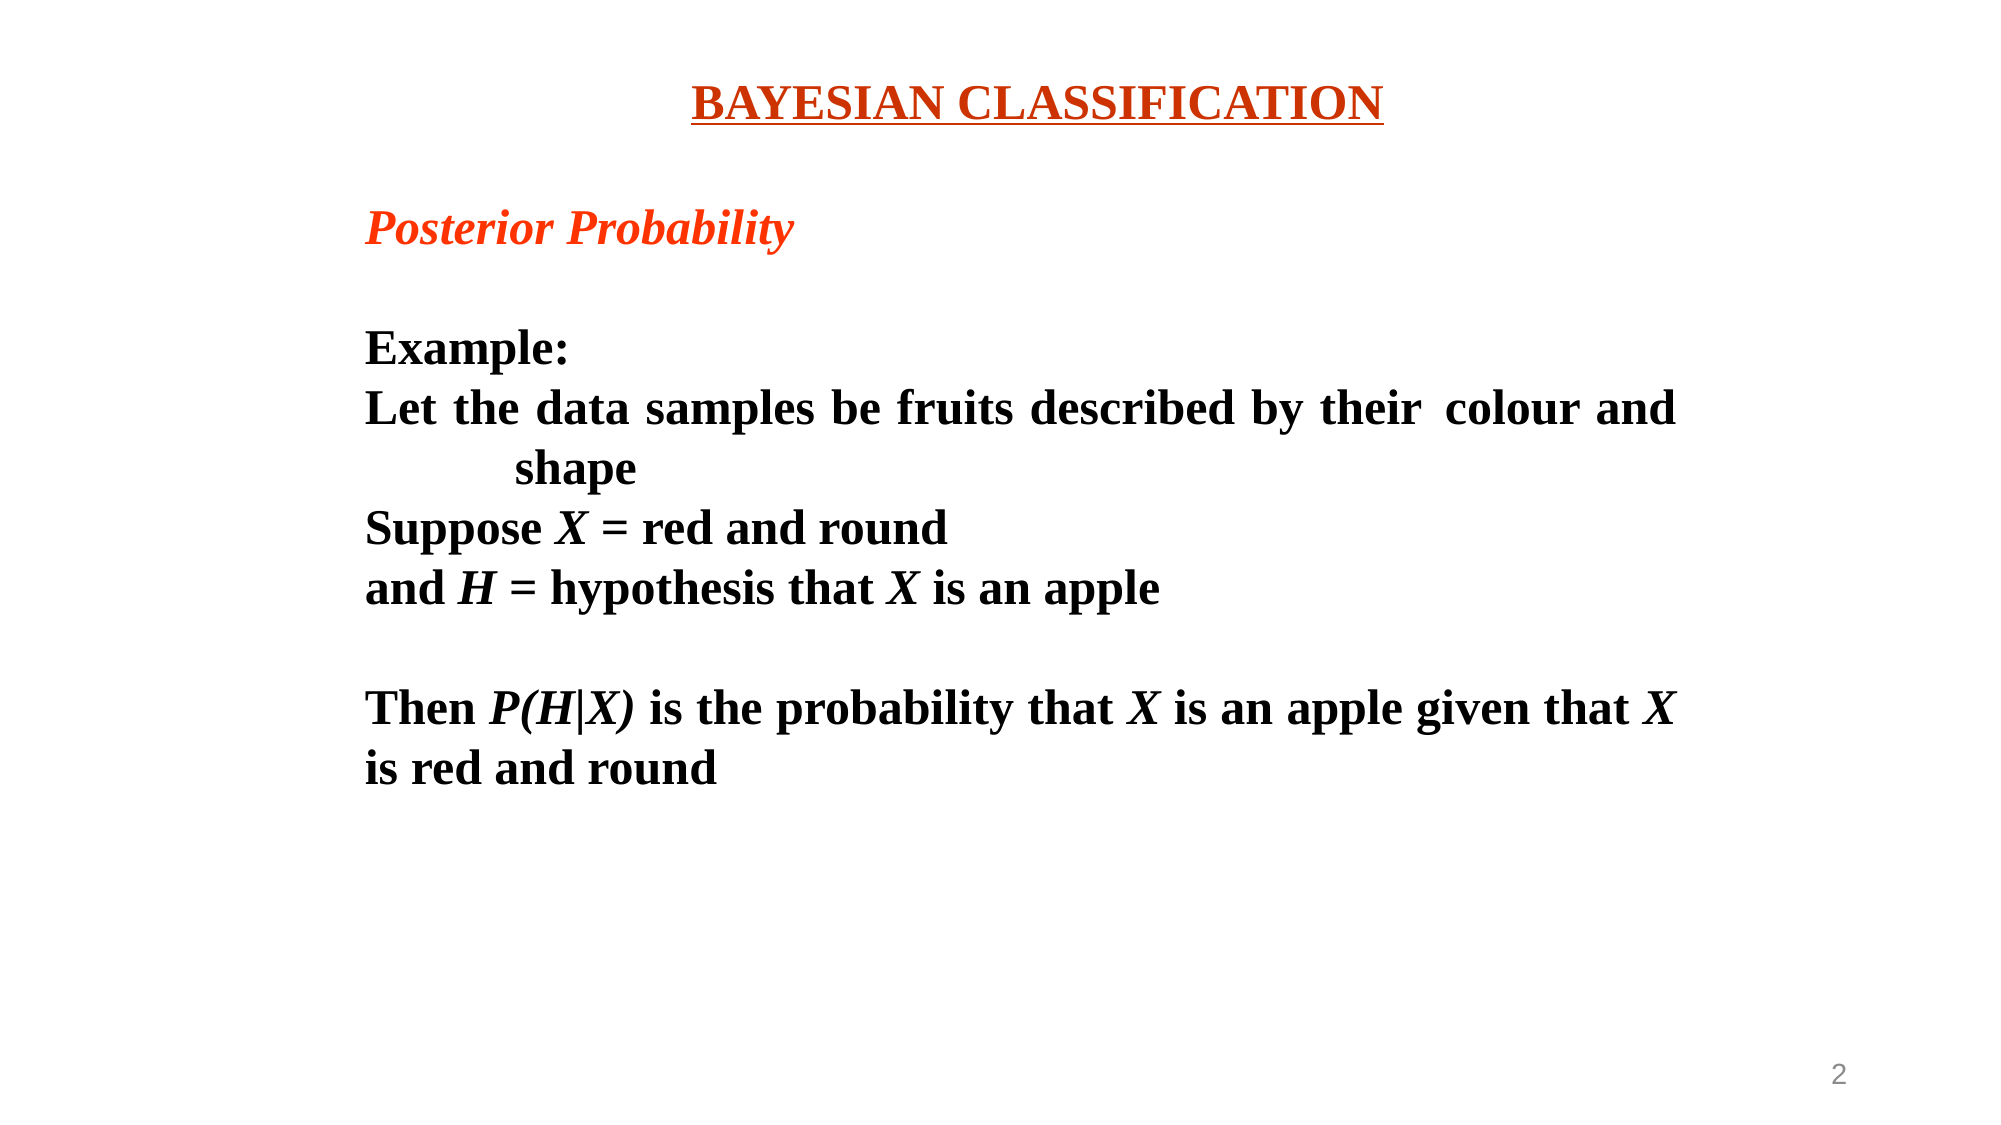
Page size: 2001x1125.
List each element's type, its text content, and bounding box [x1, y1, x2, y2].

text_box Posterior Probability Example: Let the data samples be fruits described by their colour and shape Suppose X = red and round and H = hypothesis that X is an apple Then P(H|X) is the probability that X is an apple given that X is red and round [349, 187, 1692, 803]
slide_number 2 [1412, 1042, 1863, 1103]
text_box BAYESIAN CLASSIFICATION [375, 62, 1700, 138]
